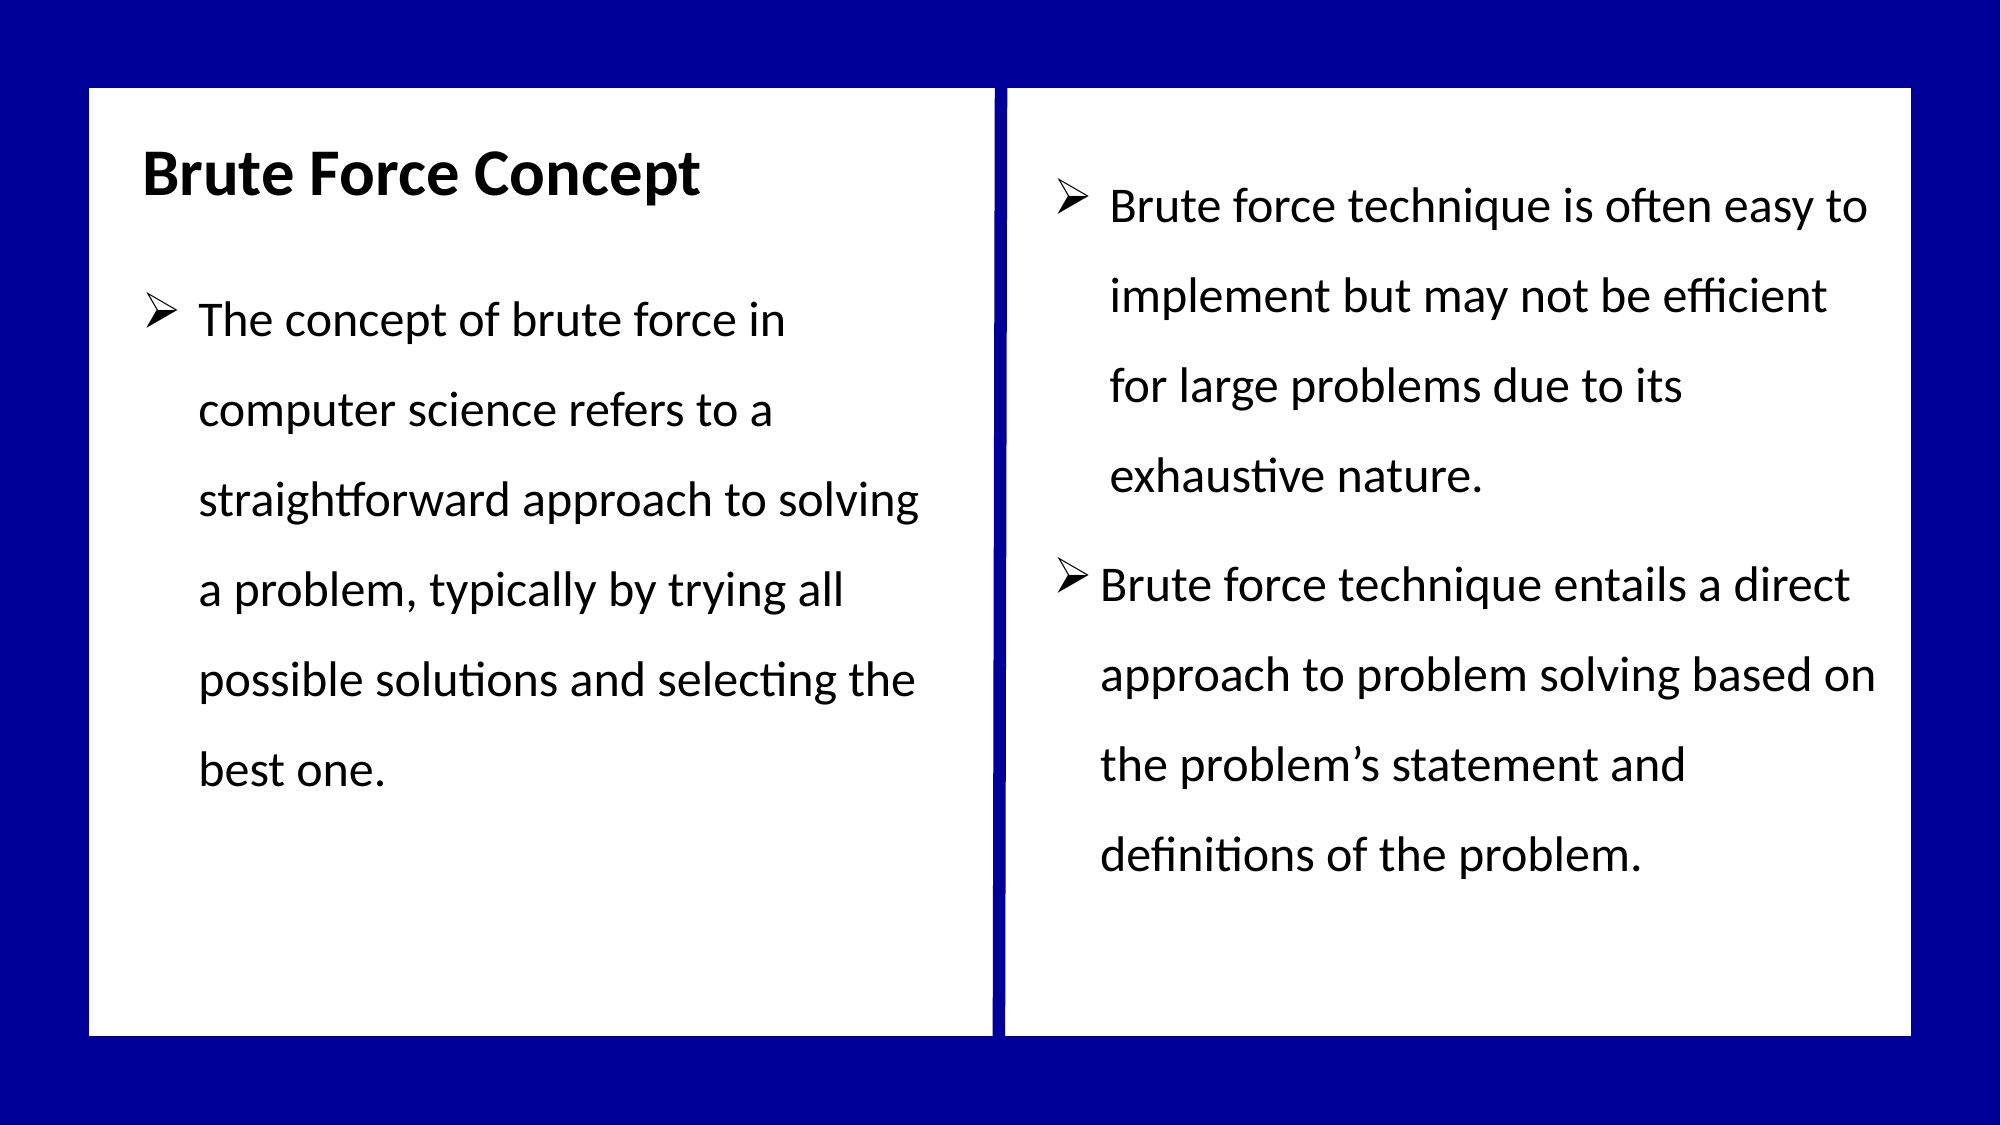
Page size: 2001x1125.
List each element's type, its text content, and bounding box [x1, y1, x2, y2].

text_box Brute force technique is often easy to implement but may not be efficient for large problems due to its exhaustive nature. [1038, 135, 1897, 511]
text_box The concept of brute force in computer science refers to a straightforward approach to solving a problem, typically by trying all possible solutions and selecting the best one. [127, 249, 966, 804]
text_box Brute force technique entails a direct approach to problem solving based on the problem’s statement and definitions of the problem. [1038, 513, 1897, 889]
text_box Brute Force Concept [127, 130, 879, 213]
